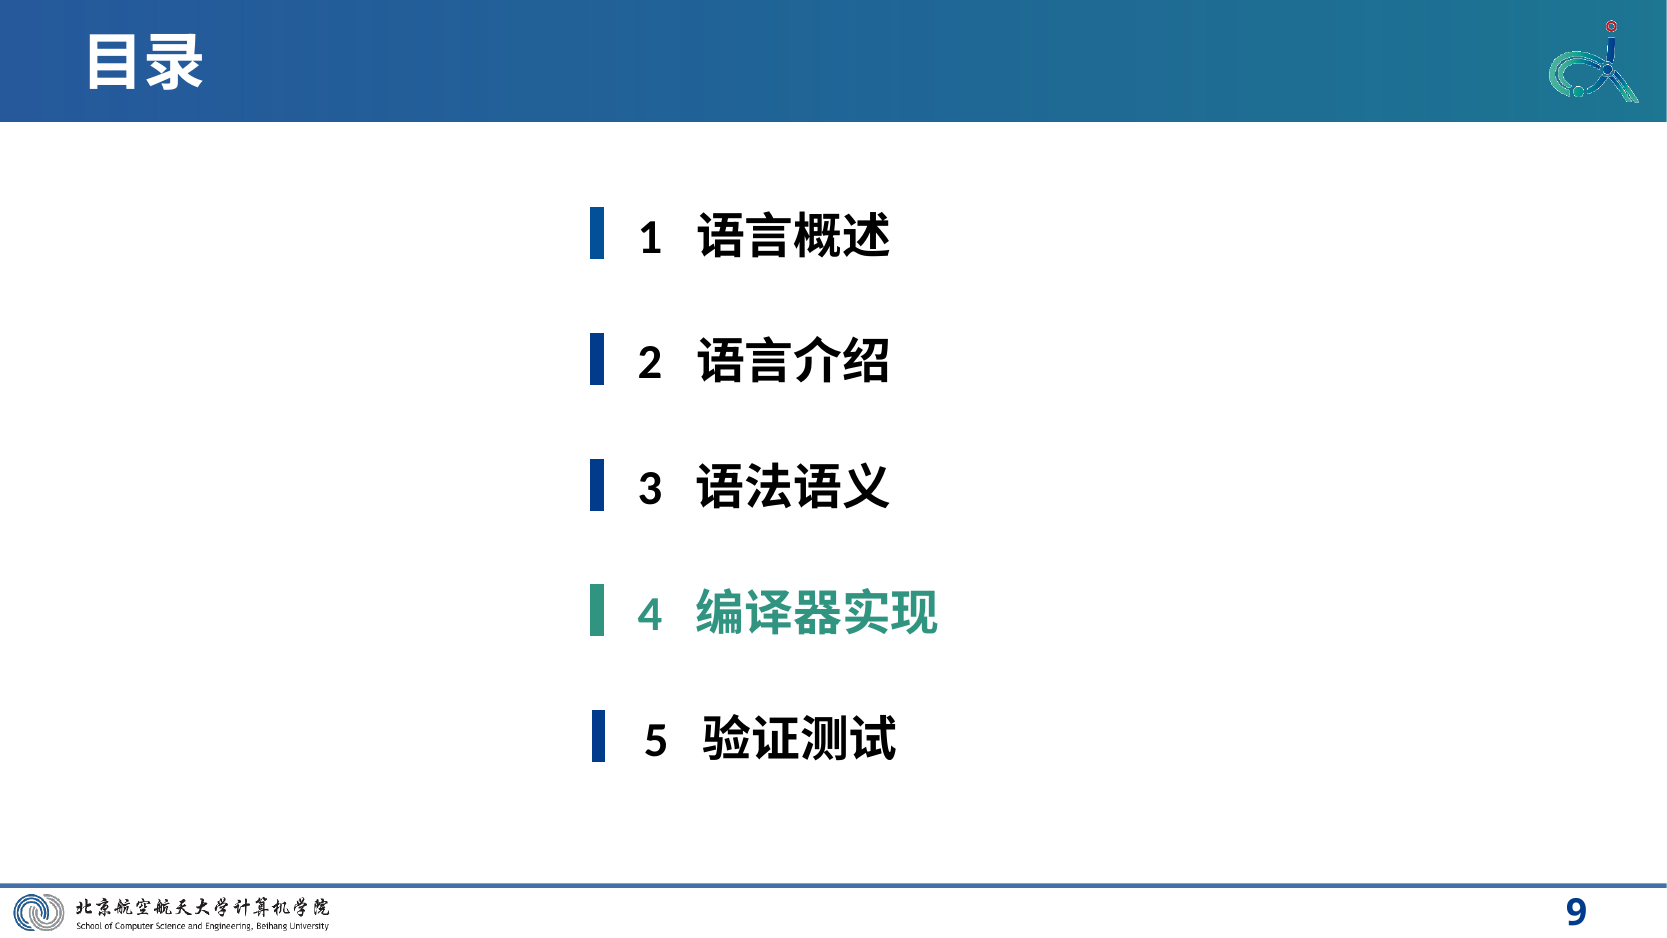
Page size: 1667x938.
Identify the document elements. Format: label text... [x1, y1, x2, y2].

title 目录 [66, 18, 1519, 110]
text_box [597, 322, 1168, 397]
picture [1544, 15, 1641, 107]
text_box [597, 196, 1199, 272]
picture [12, 894, 332, 931]
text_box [598, 700, 1203, 775]
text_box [597, 448, 1101, 523]
slide_number 9 [1470, 893, 1603, 934]
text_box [597, 574, 1101, 649]
